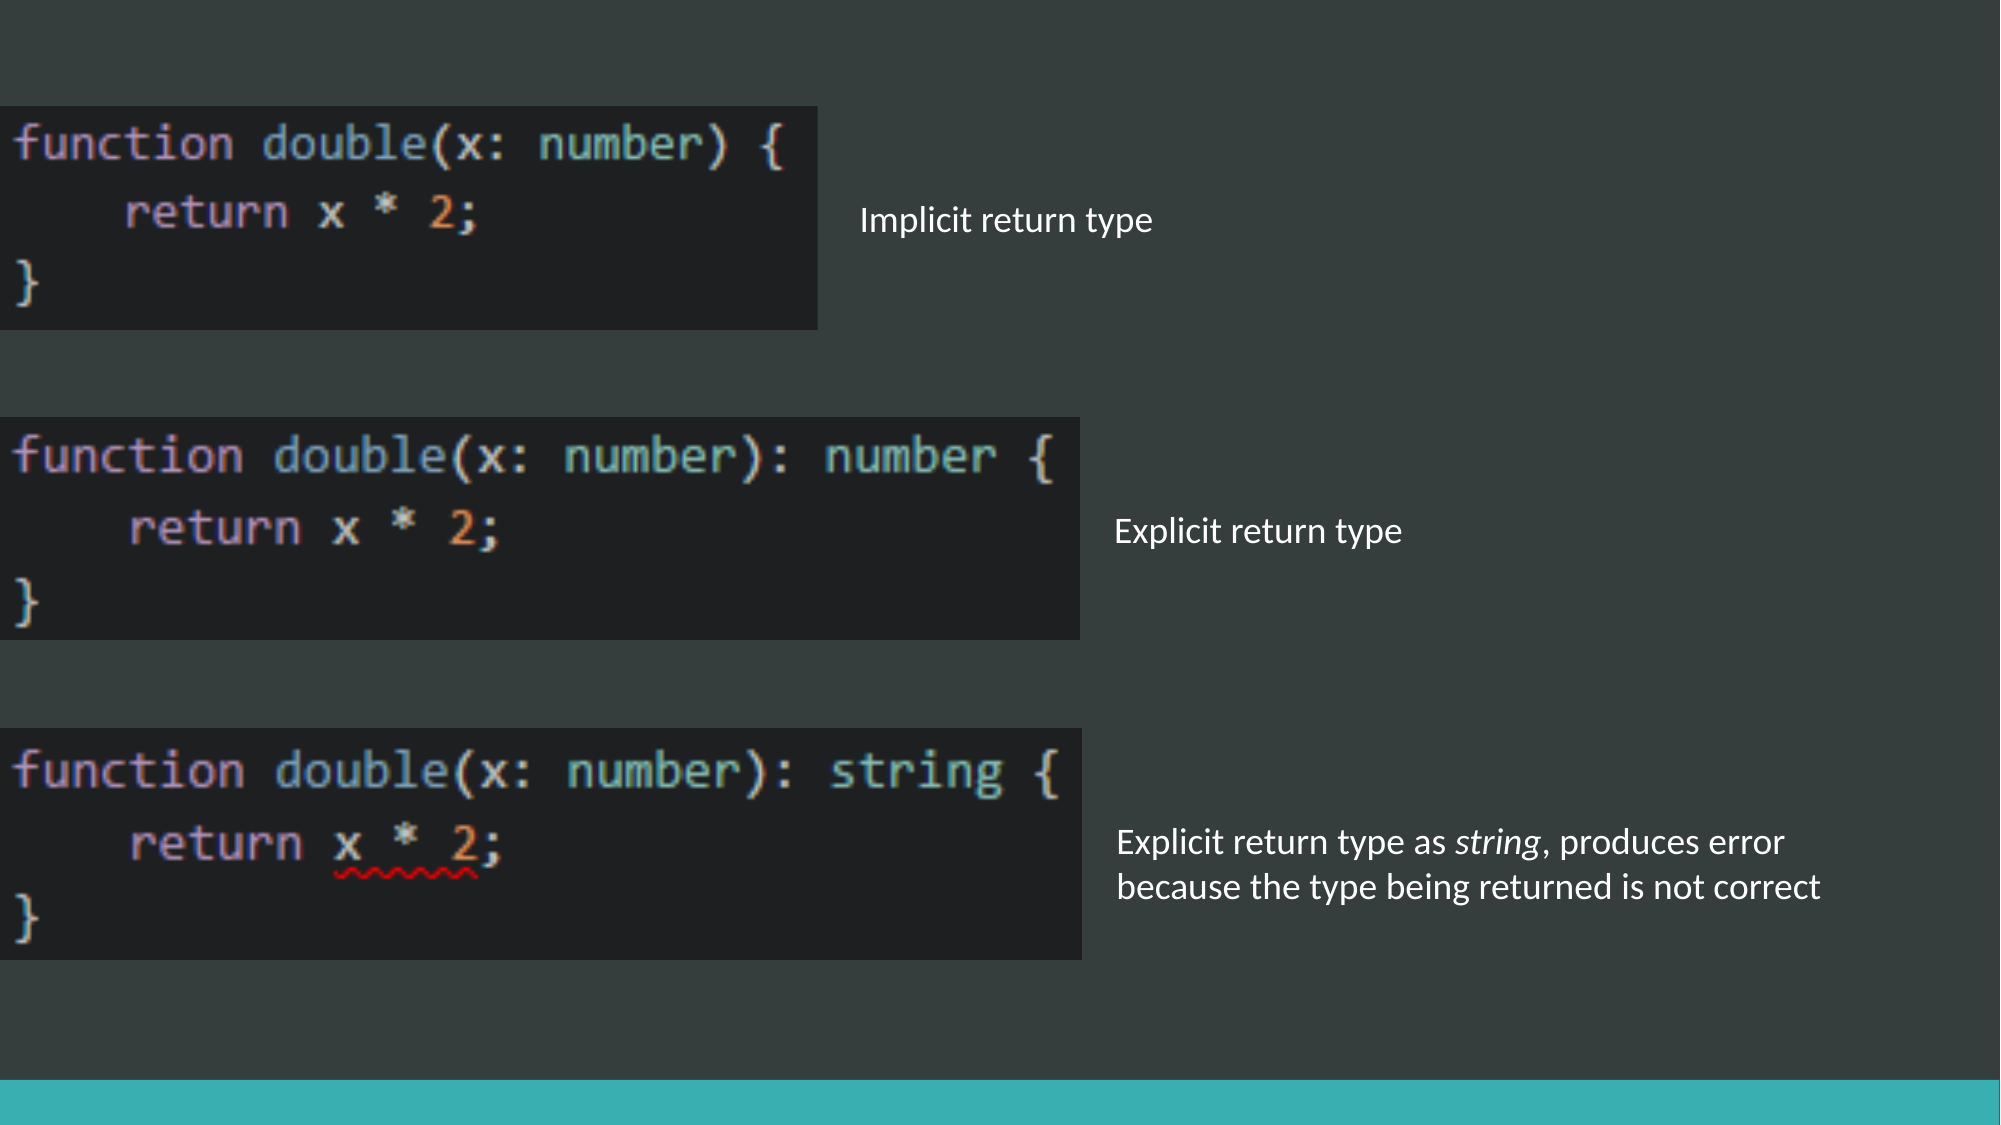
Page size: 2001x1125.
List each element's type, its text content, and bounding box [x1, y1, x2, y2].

picture [0, 106, 818, 330]
text_box Explicit return type [1099, 498, 1419, 559]
picture [0, 417, 1080, 641]
picture [0, 728, 1082, 960]
text_box Implicit return type [844, 187, 1169, 248]
text_box Explicit return type as string, produces error because the type being returned is not correct [1101, 809, 1838, 914]
